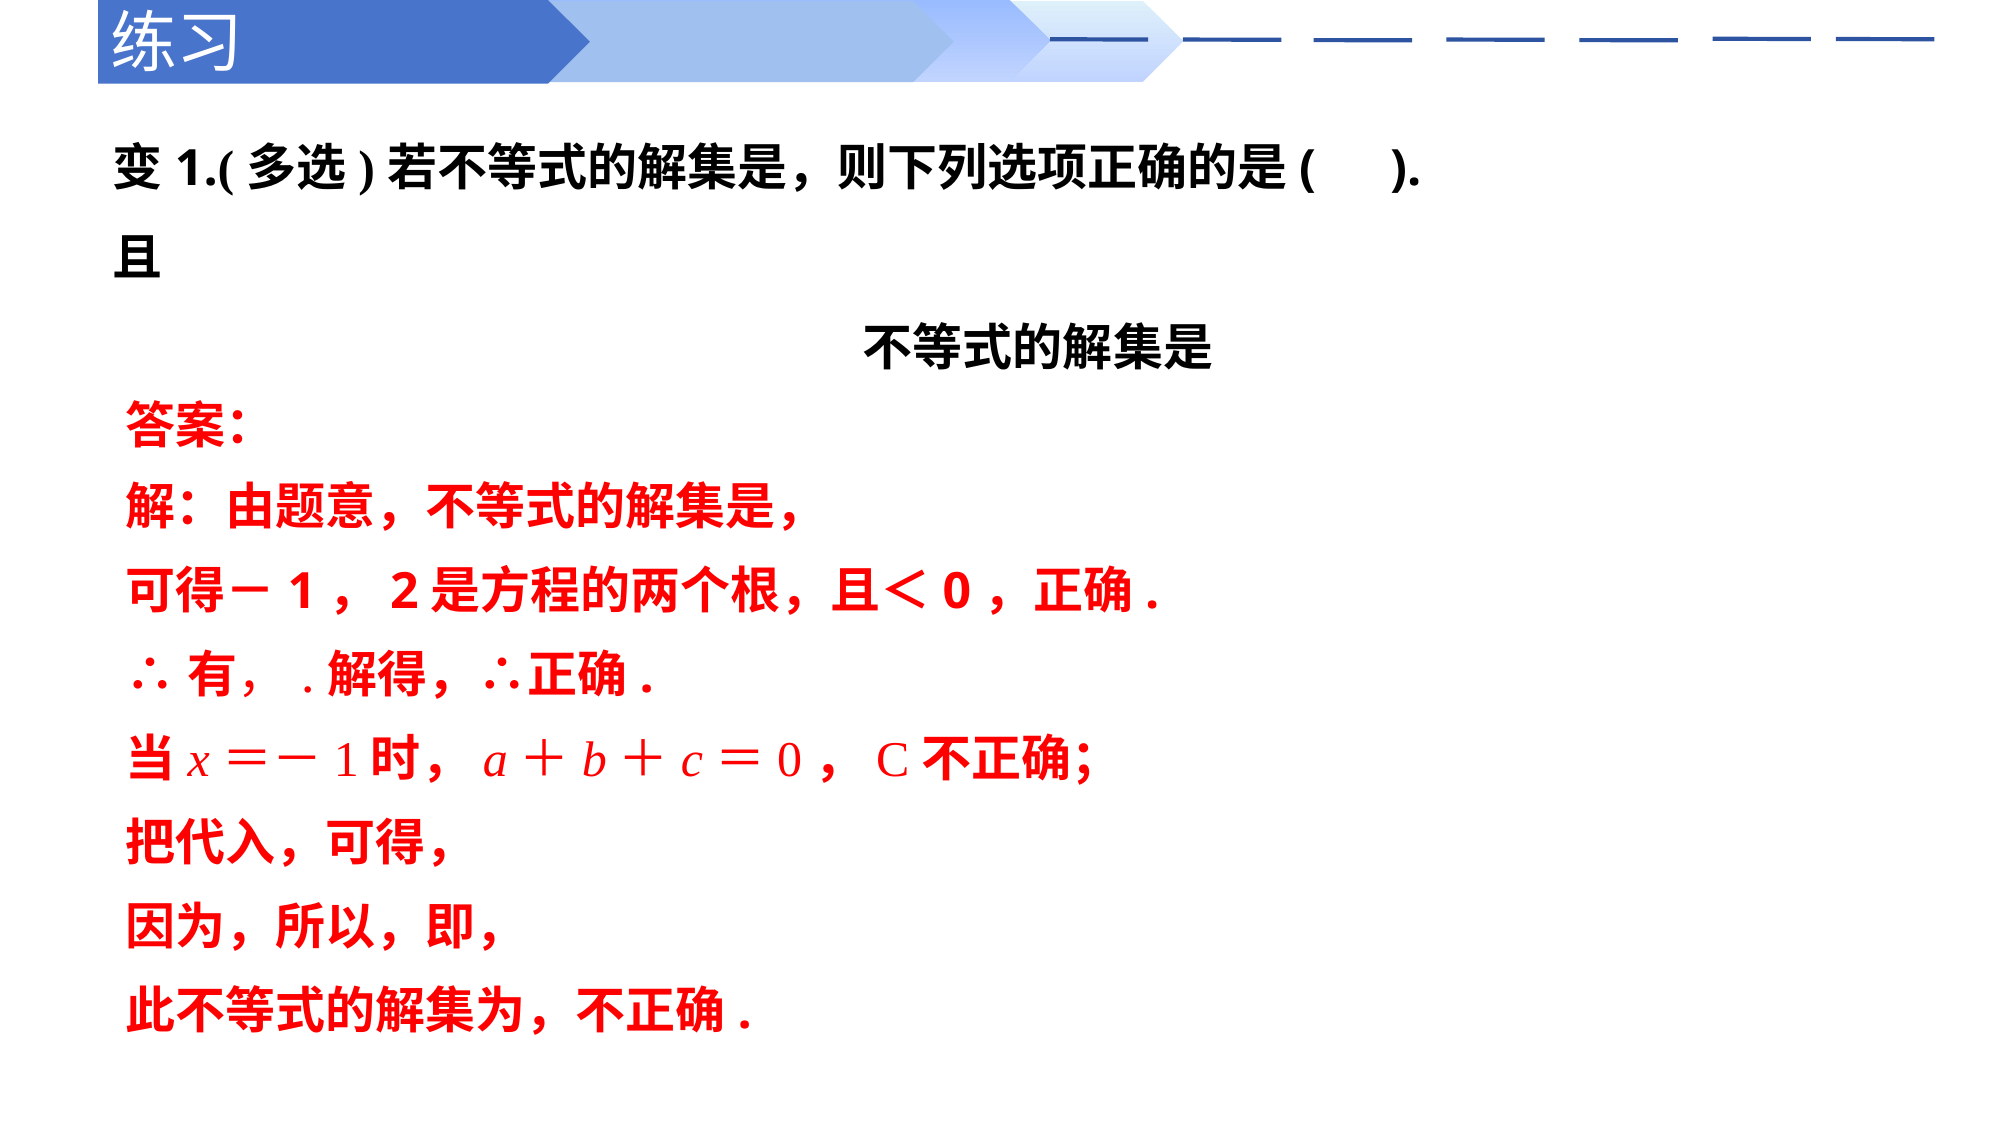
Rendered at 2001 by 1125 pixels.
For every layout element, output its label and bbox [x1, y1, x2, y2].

text_box [94, 0, 1935, 89]
text_box [110, 442, 1890, 1091]
text_box [110, 385, 779, 442]
